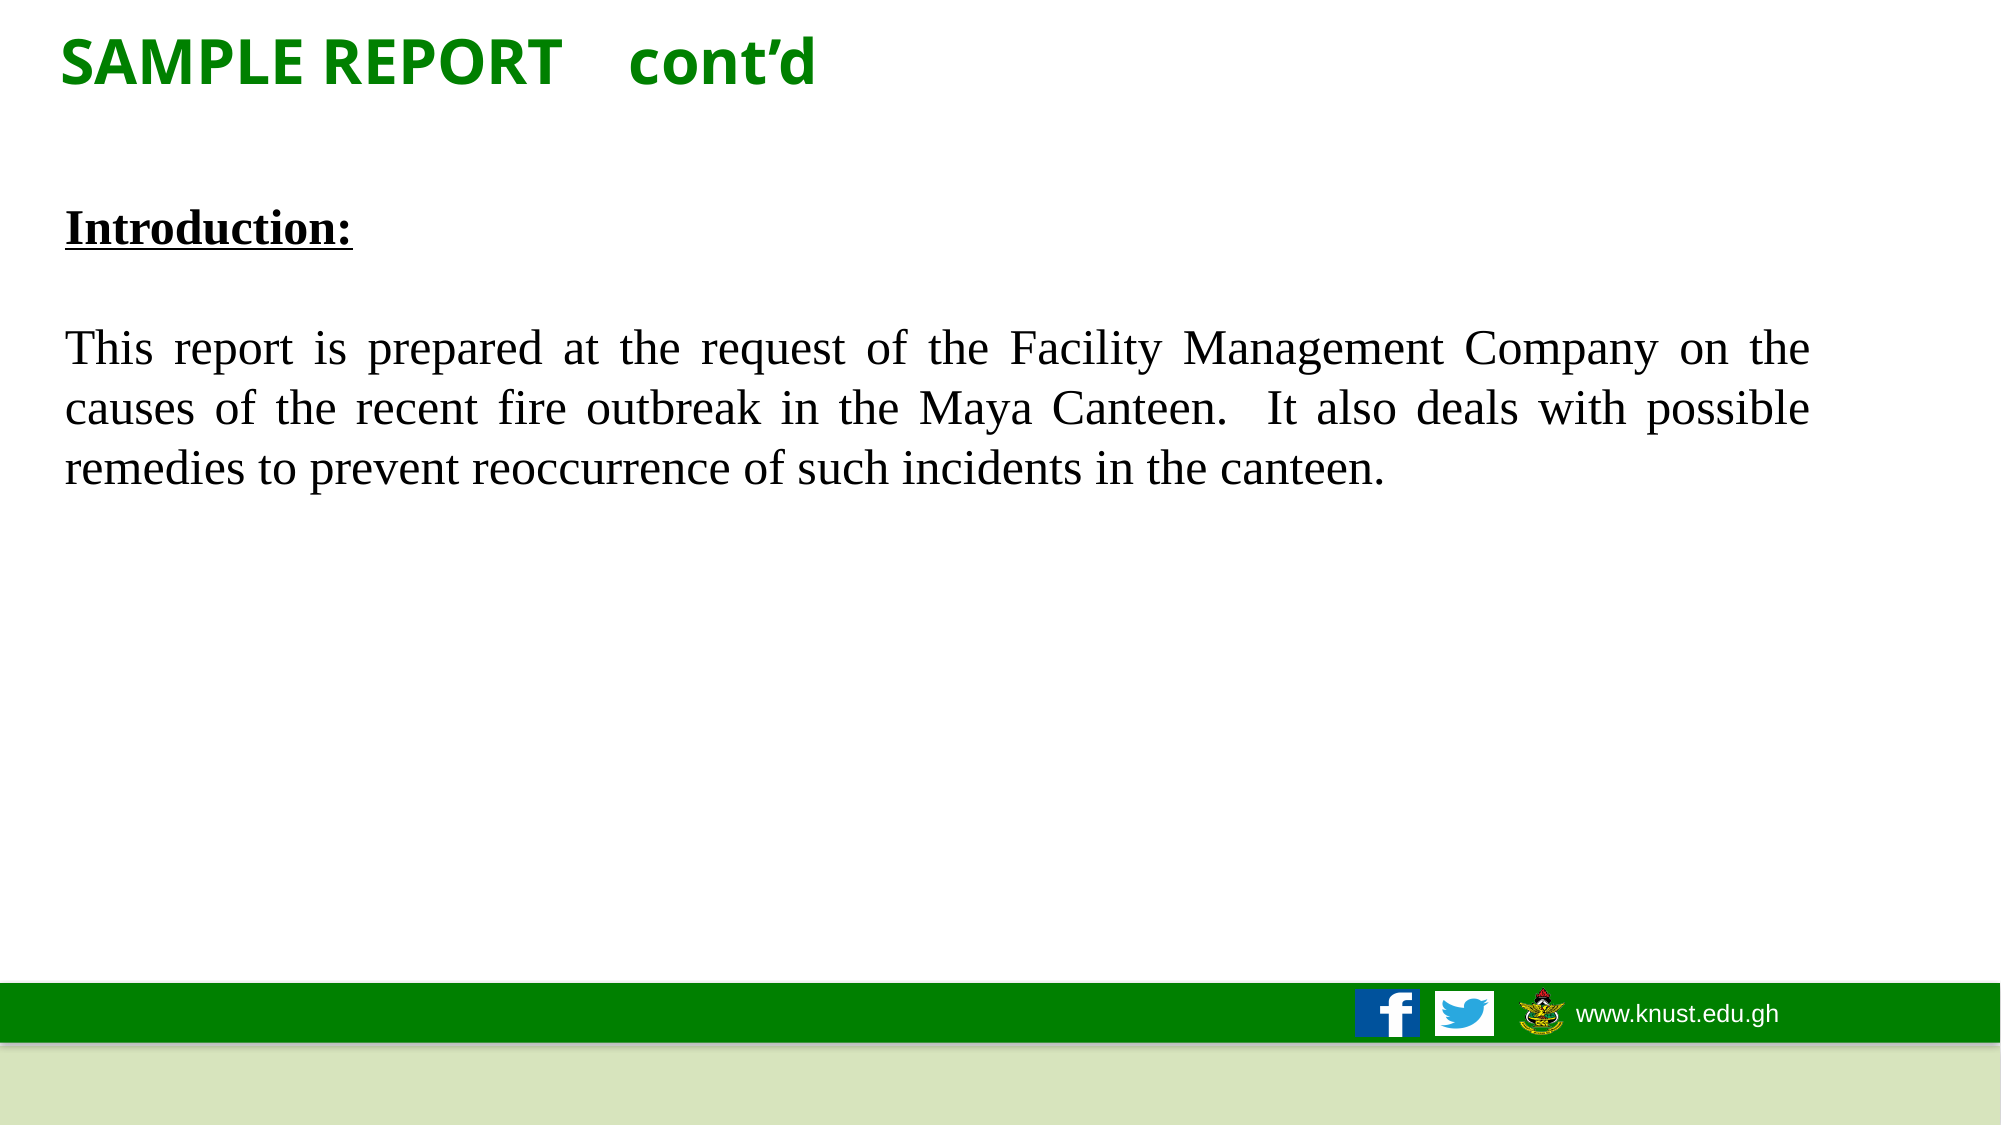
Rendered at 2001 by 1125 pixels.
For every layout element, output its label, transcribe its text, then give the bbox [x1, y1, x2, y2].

slide_number 20 [1433, 1042, 1900, 1103]
picture [1355, 989, 1420, 1037]
text_box Introduction: This report is prepared at the request of the Facility Management Company on the causes of the recent fire outbreak in the Maya Canteen. It also deals with possible remedies to prevent reoccurrence of such incidents in the canteen. [42, 187, 1828, 502]
picture [1519, 987, 1565, 1035]
picture [1435, 991, 1494, 1036]
text_box SAMPLE REPORT cont’d [58, 20, 1921, 98]
